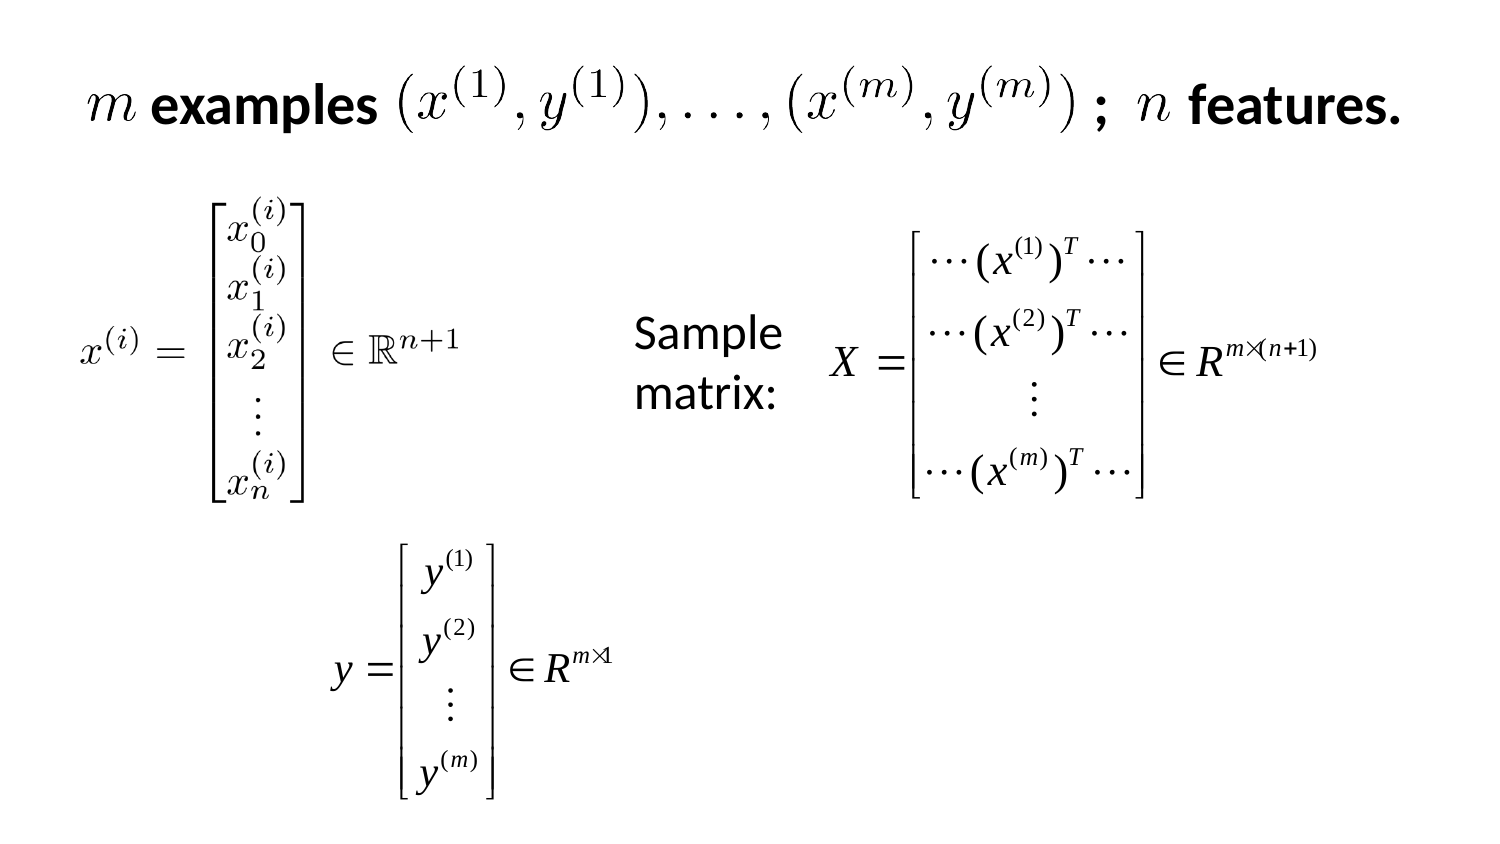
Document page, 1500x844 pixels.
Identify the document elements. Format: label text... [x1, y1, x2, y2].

picture [399, 65, 1074, 133]
picture [79, 196, 458, 503]
picture [87, 93, 136, 121]
picture [323, 534, 620, 810]
text_box Sample matrix: [619, 292, 810, 427]
text_box examples ; features. [56, 58, 1438, 144]
picture [819, 220, 1328, 510]
picture [1137, 94, 1170, 122]
